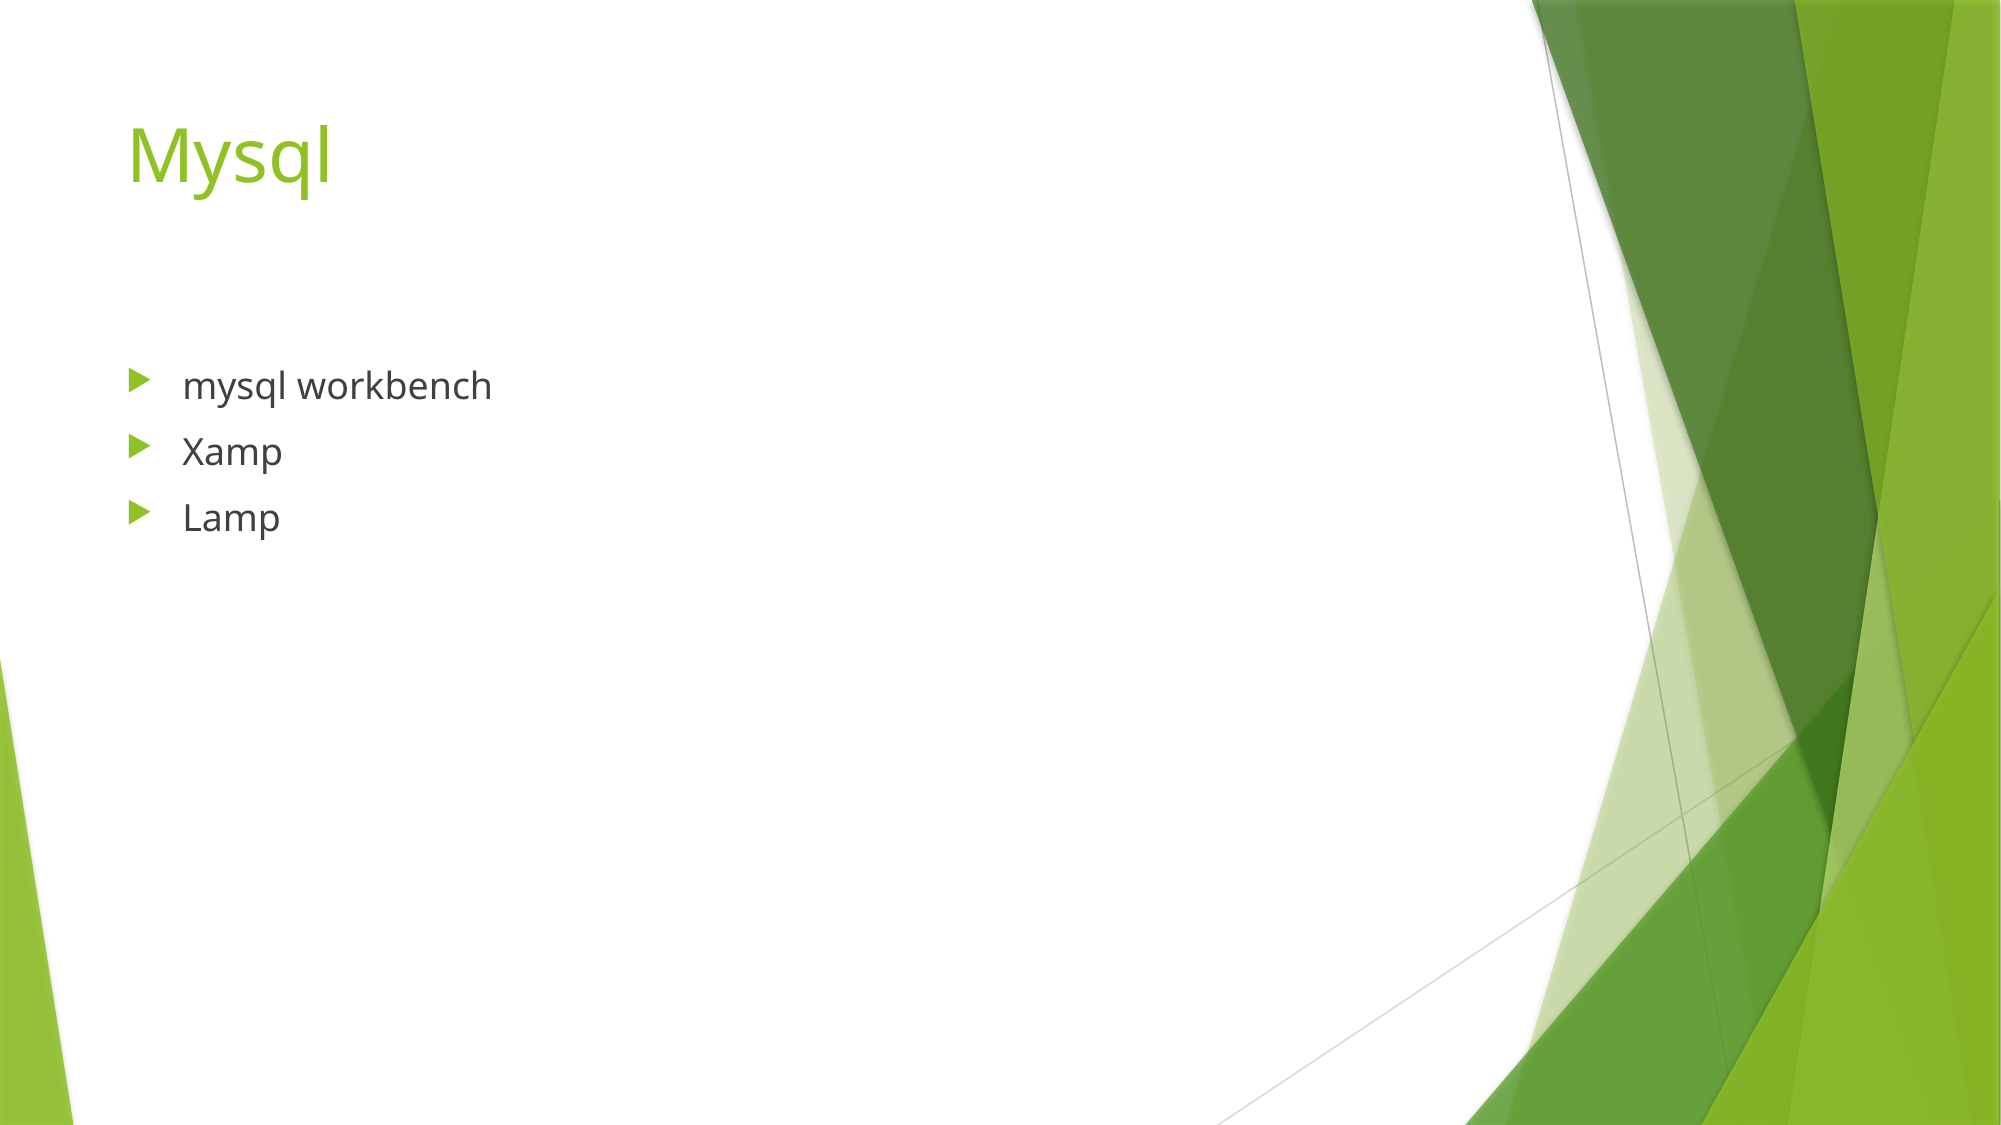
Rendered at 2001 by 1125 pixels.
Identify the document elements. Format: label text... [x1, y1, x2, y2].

list mysql workbench Xamp Lamp [111, 354, 1522, 992]
title Mysql [111, 99, 1522, 317]
